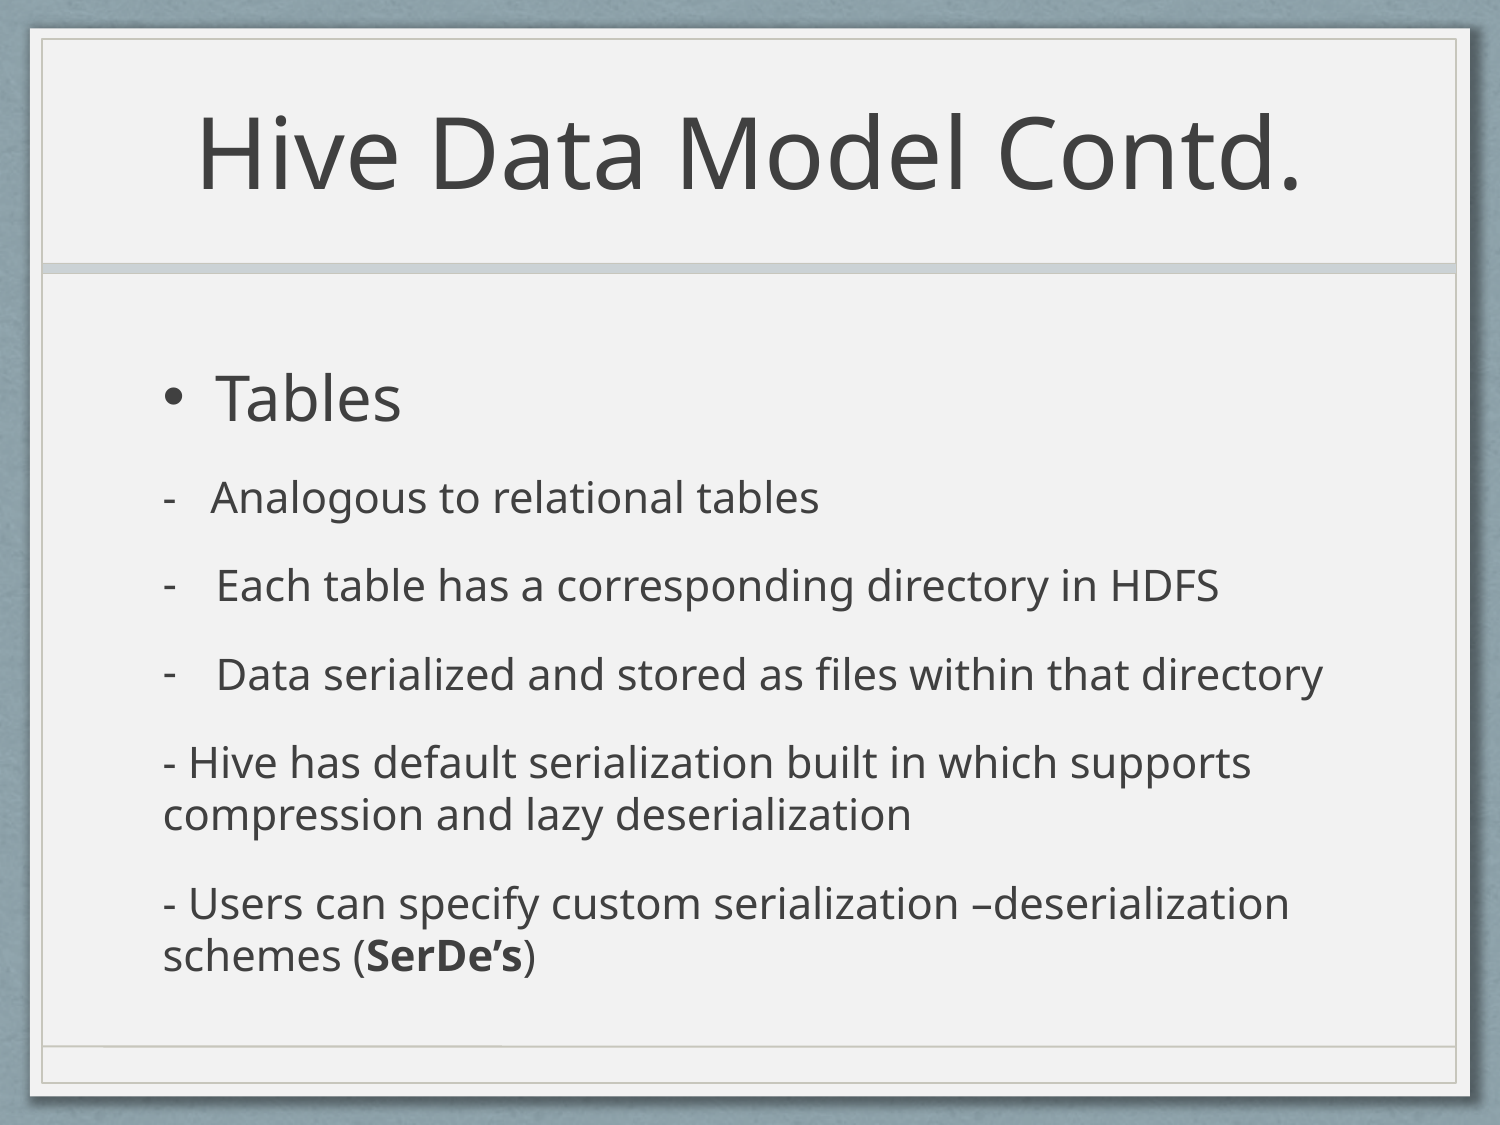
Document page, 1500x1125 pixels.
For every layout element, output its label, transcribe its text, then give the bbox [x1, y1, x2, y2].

list Tables - Analogous to relational tables Each table has a corresponding directory in HDFS Data serialized and stored as files within that directory - Hive has default serialization built in which supports compression and lazy deserialization - Users can specify custom serialization –deserialization schemes (SerDe’s) [147, 350, 1353, 995]
title Hive Data Model Contd. [147, 40, 1353, 260]
